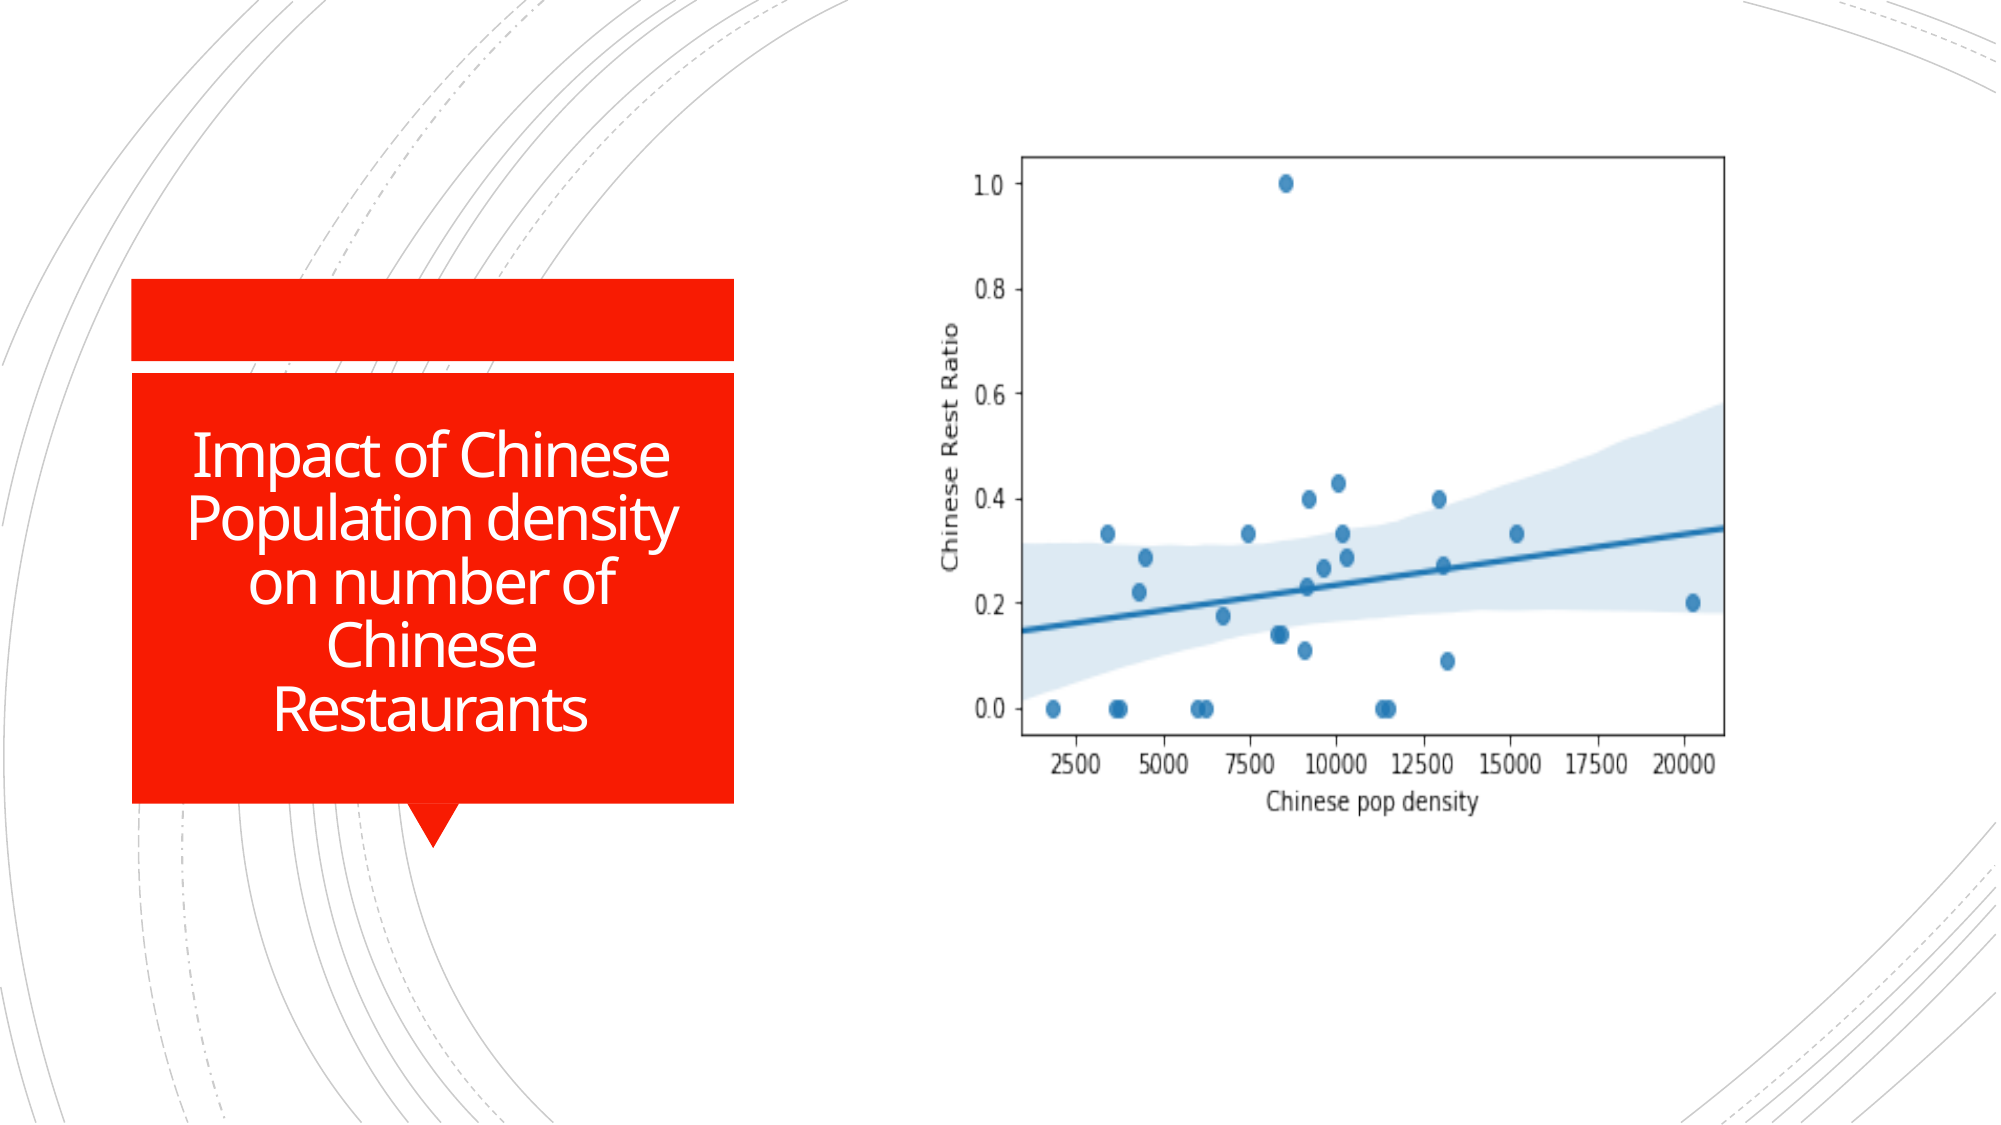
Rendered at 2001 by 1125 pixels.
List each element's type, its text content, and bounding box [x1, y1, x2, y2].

title Impact of Chinese Population density on number of Chinese Restaurants [145, 385, 717, 785]
picture [929, 130, 1745, 837]
